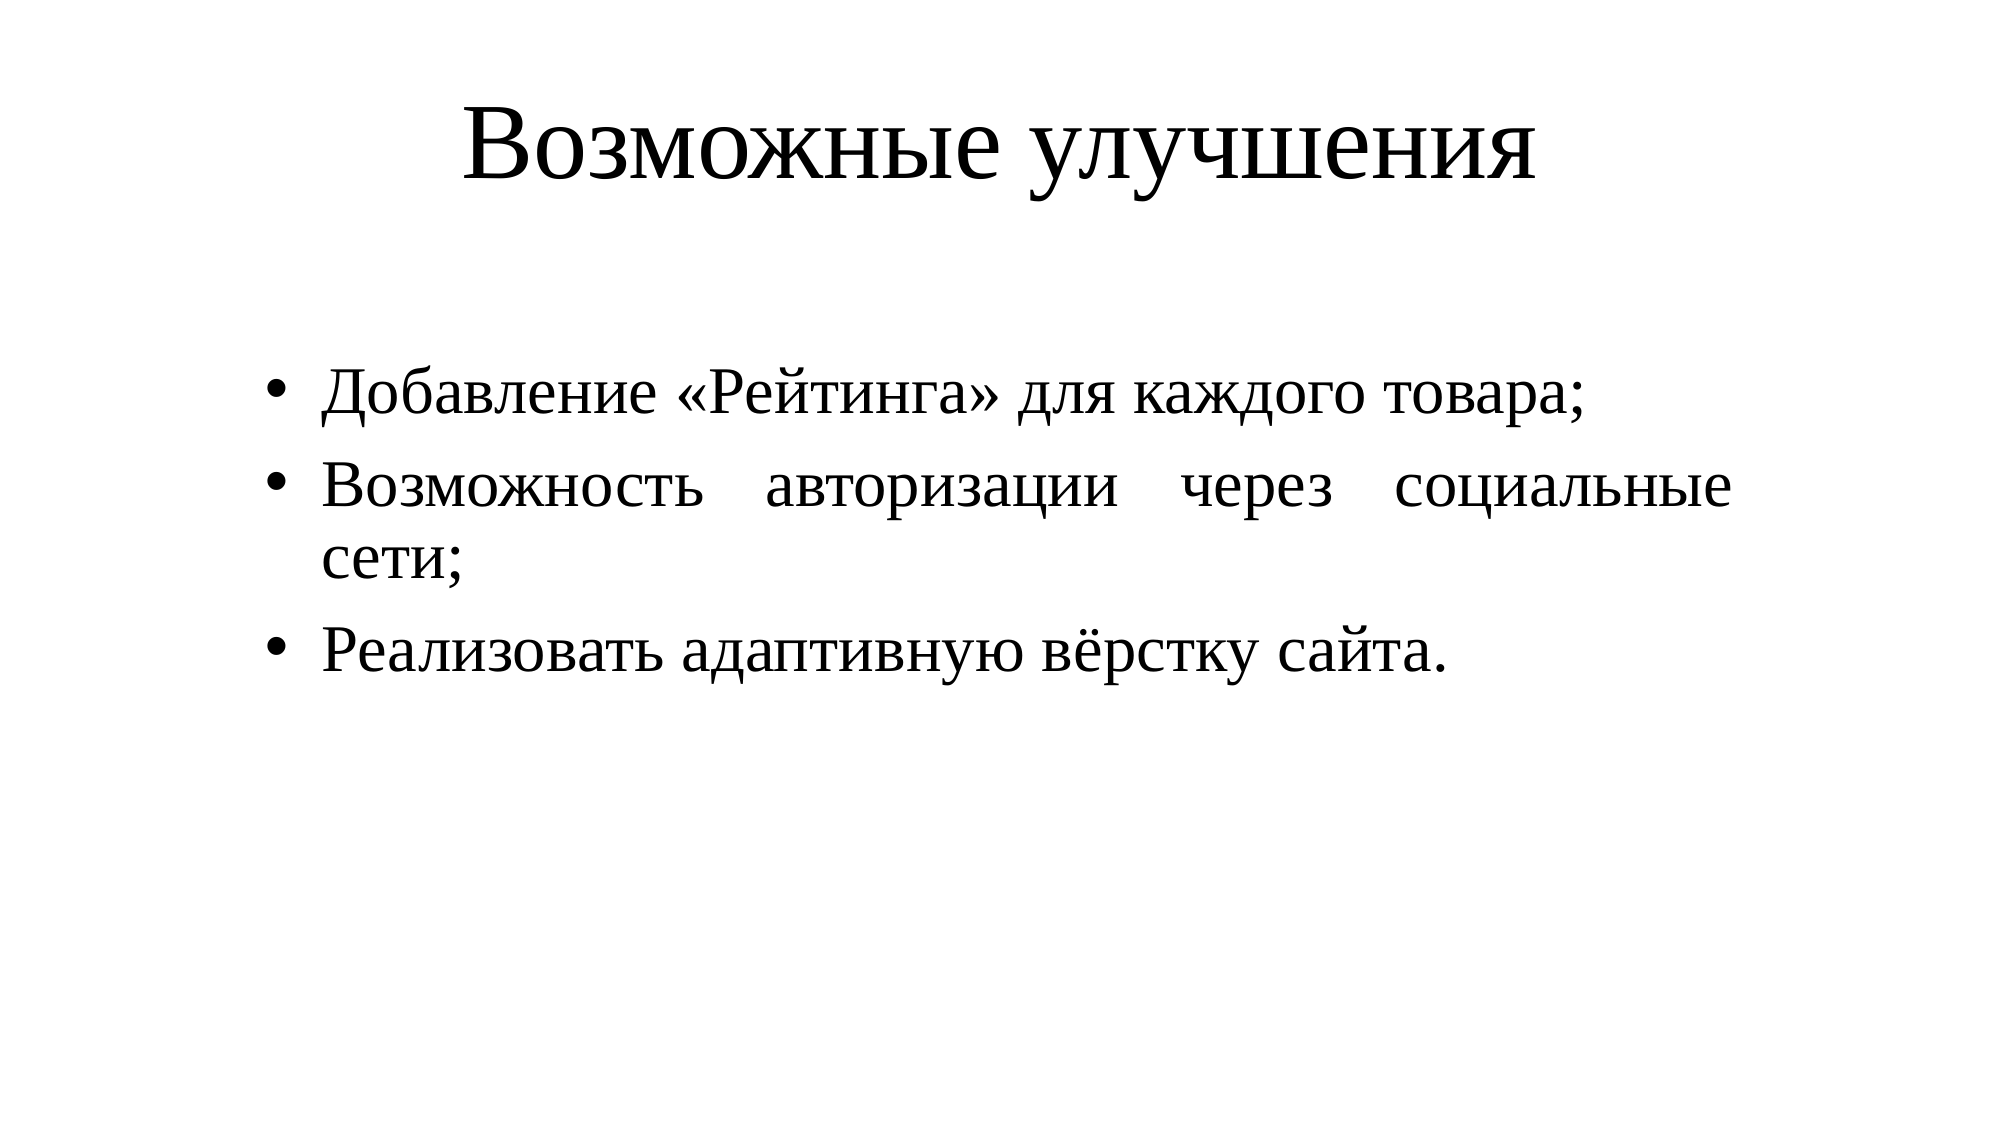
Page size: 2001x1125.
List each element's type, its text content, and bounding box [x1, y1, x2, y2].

subtitle Добавление «Рейтинга» для каждого товара; Возможность авторизации через социальные сети; Реализовать адаптивную вёрстку сайта. [249, 348, 1750, 1008]
title Возможные улучшения [249, 33, 1750, 210]
